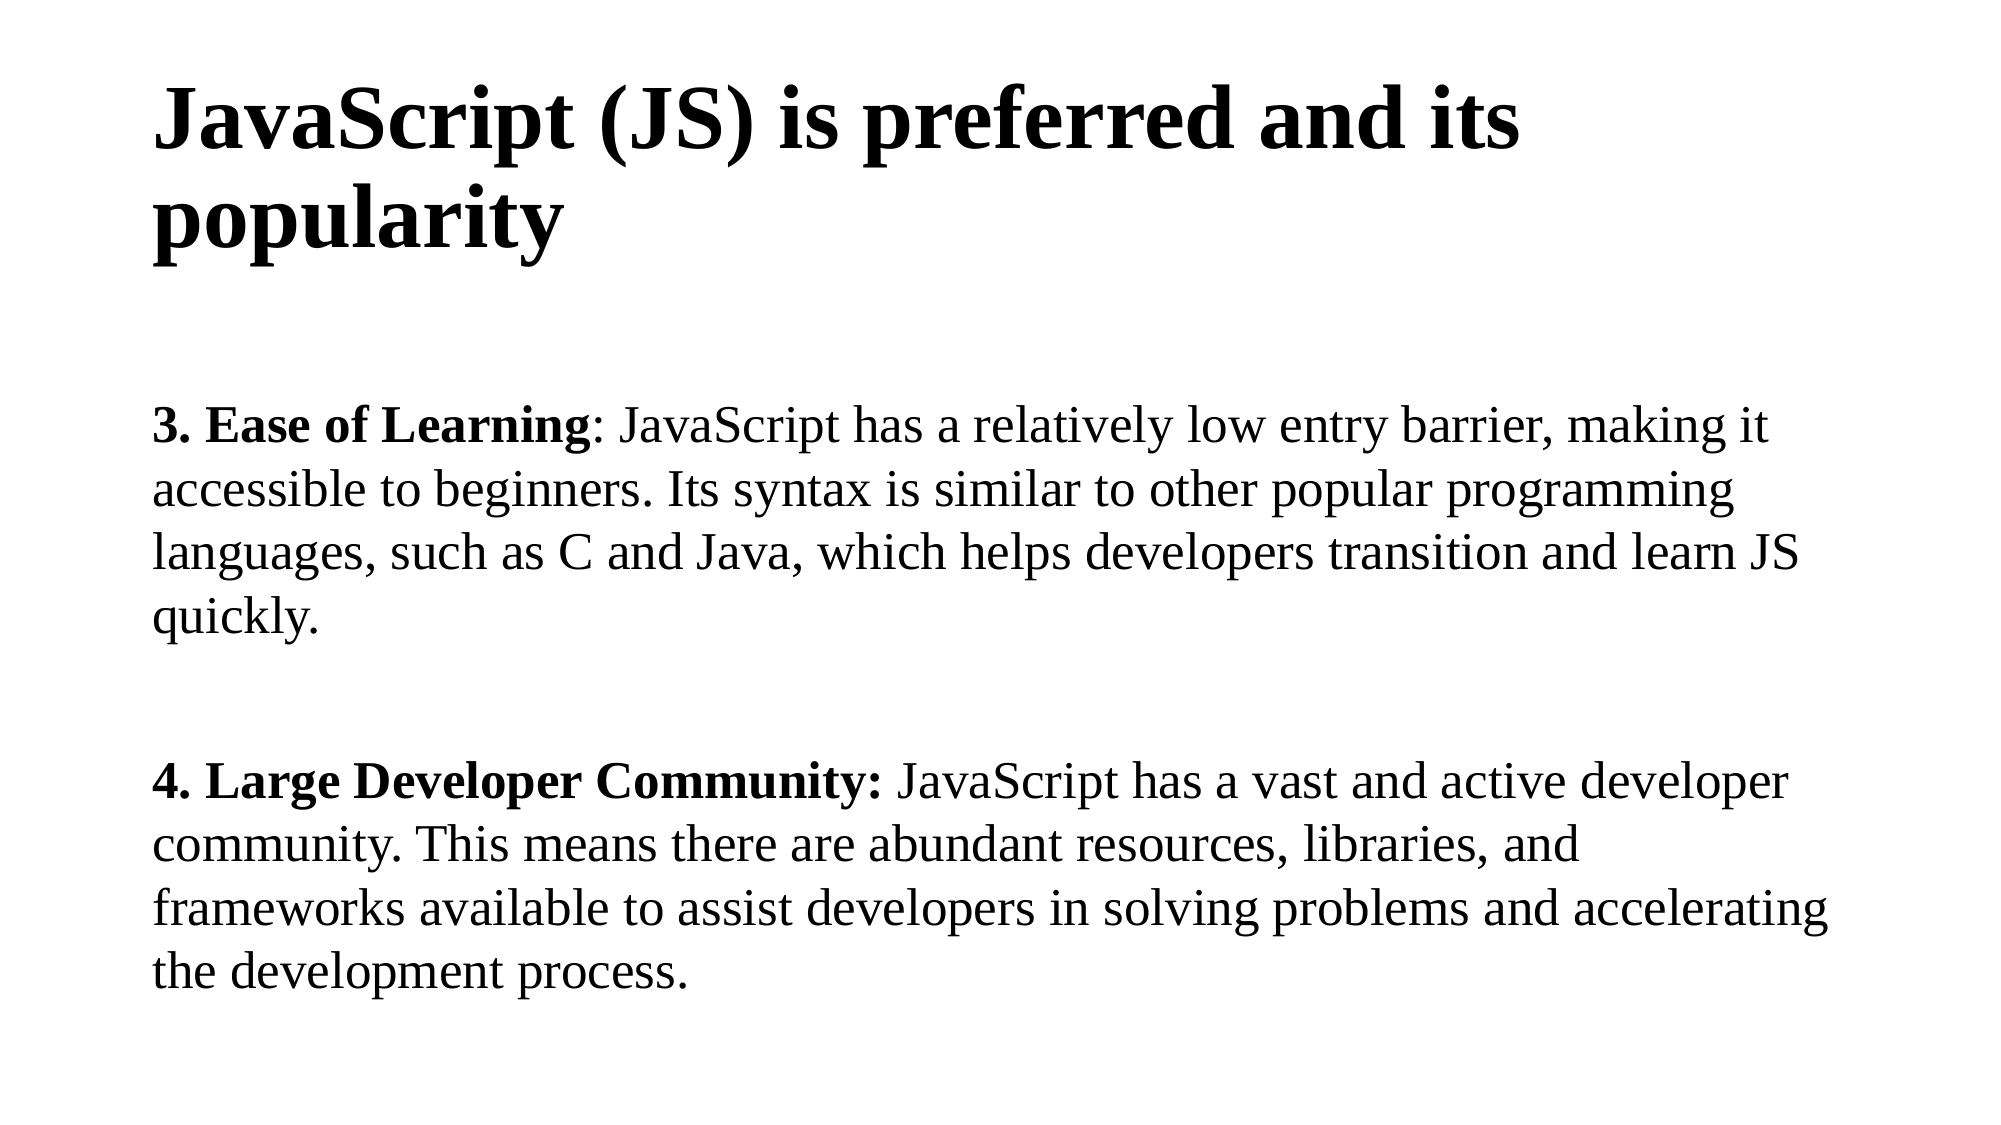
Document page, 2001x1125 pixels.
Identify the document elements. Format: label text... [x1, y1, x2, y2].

list 3. Ease of Learning: JavaScript has a relatively low entry barrier, making it accessible to beginners. Its syntax is similar to other popular programming languages, such as C and Java, which helps developers transition and learn JS quickly. 4. Large Developer Community: JavaScript has a vast and active developer community. This means there are abundant resources, libraries, and frameworks available to assist developers in solving problems and accelerating the development process. [137, 299, 1863, 1014]
title JavaScript (JS) is preferred and its popularity [137, 59, 1863, 278]
